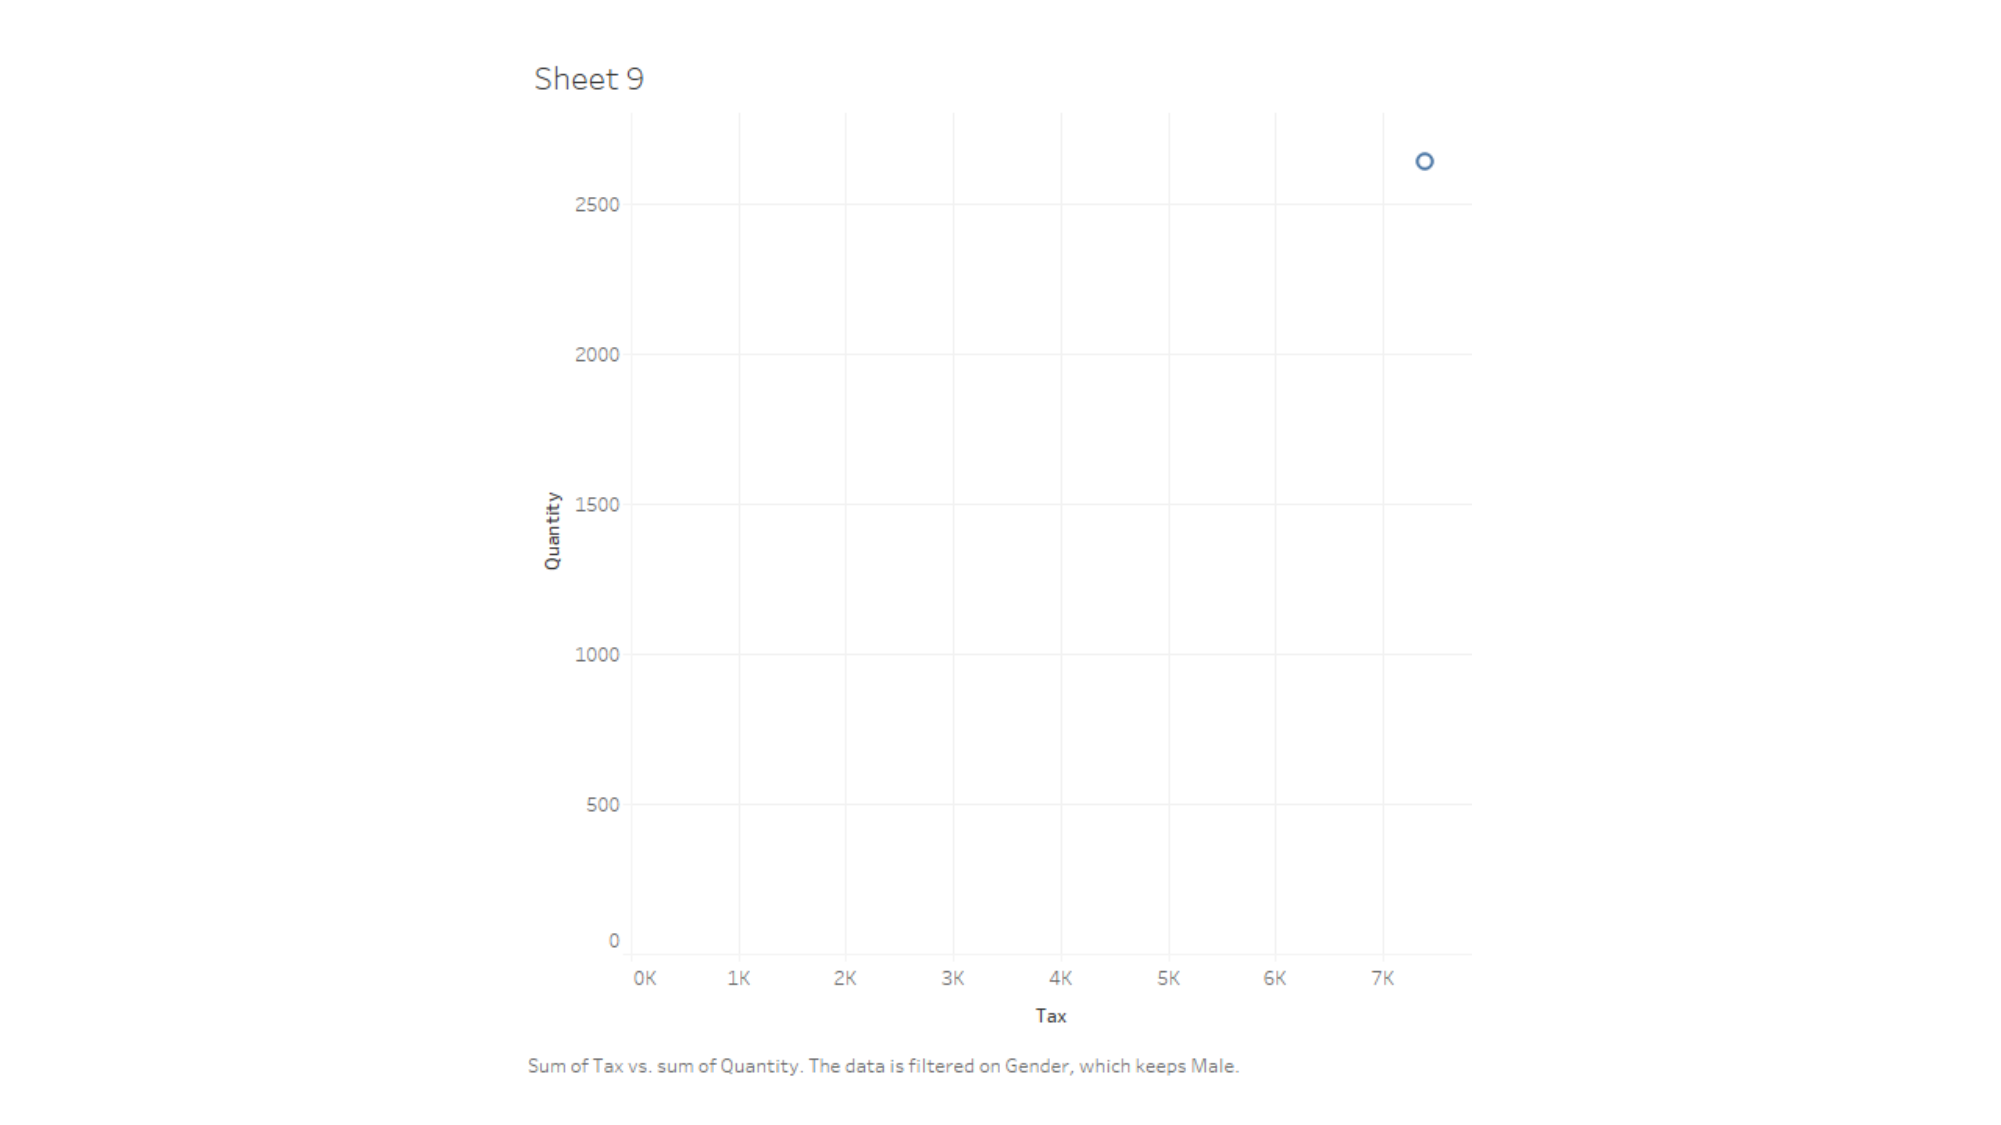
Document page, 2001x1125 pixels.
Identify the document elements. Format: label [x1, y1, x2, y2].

picture [528, 46, 1472, 1079]
